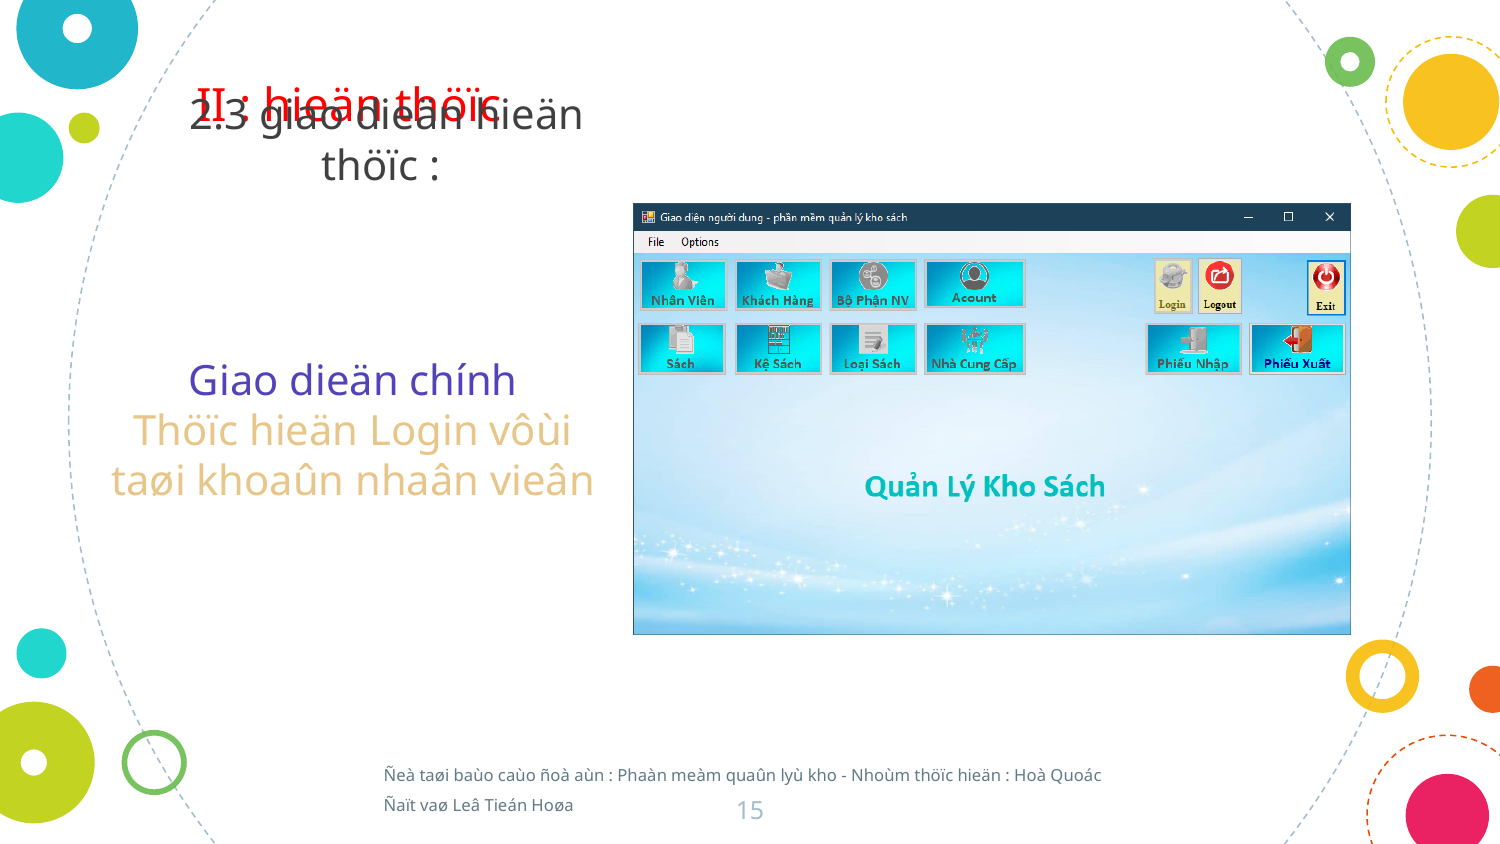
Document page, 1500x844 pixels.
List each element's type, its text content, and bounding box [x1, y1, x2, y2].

title II : hieän thöïc [0, 69, 712, 146]
slide_number 15 [711, 812, 789, 844]
picture [632, 202, 1352, 635]
text_box Ñeà taøi baùo caùo ñoà aùn : Phaàn meàm quaûn lyù kho - Nhoùm thöïc hieän : Hoà Quoác Ñaït vaø Leâ Tieán Hoøa [368, 739, 1132, 812]
text_box Giao dieän chính Thöïc hieän Login vôùi taøi khoaûn nhaân vieân [81, 401, 626, 519]
text_box 2.3 giao dieän hieän thöïc : [124, 127, 649, 204]
